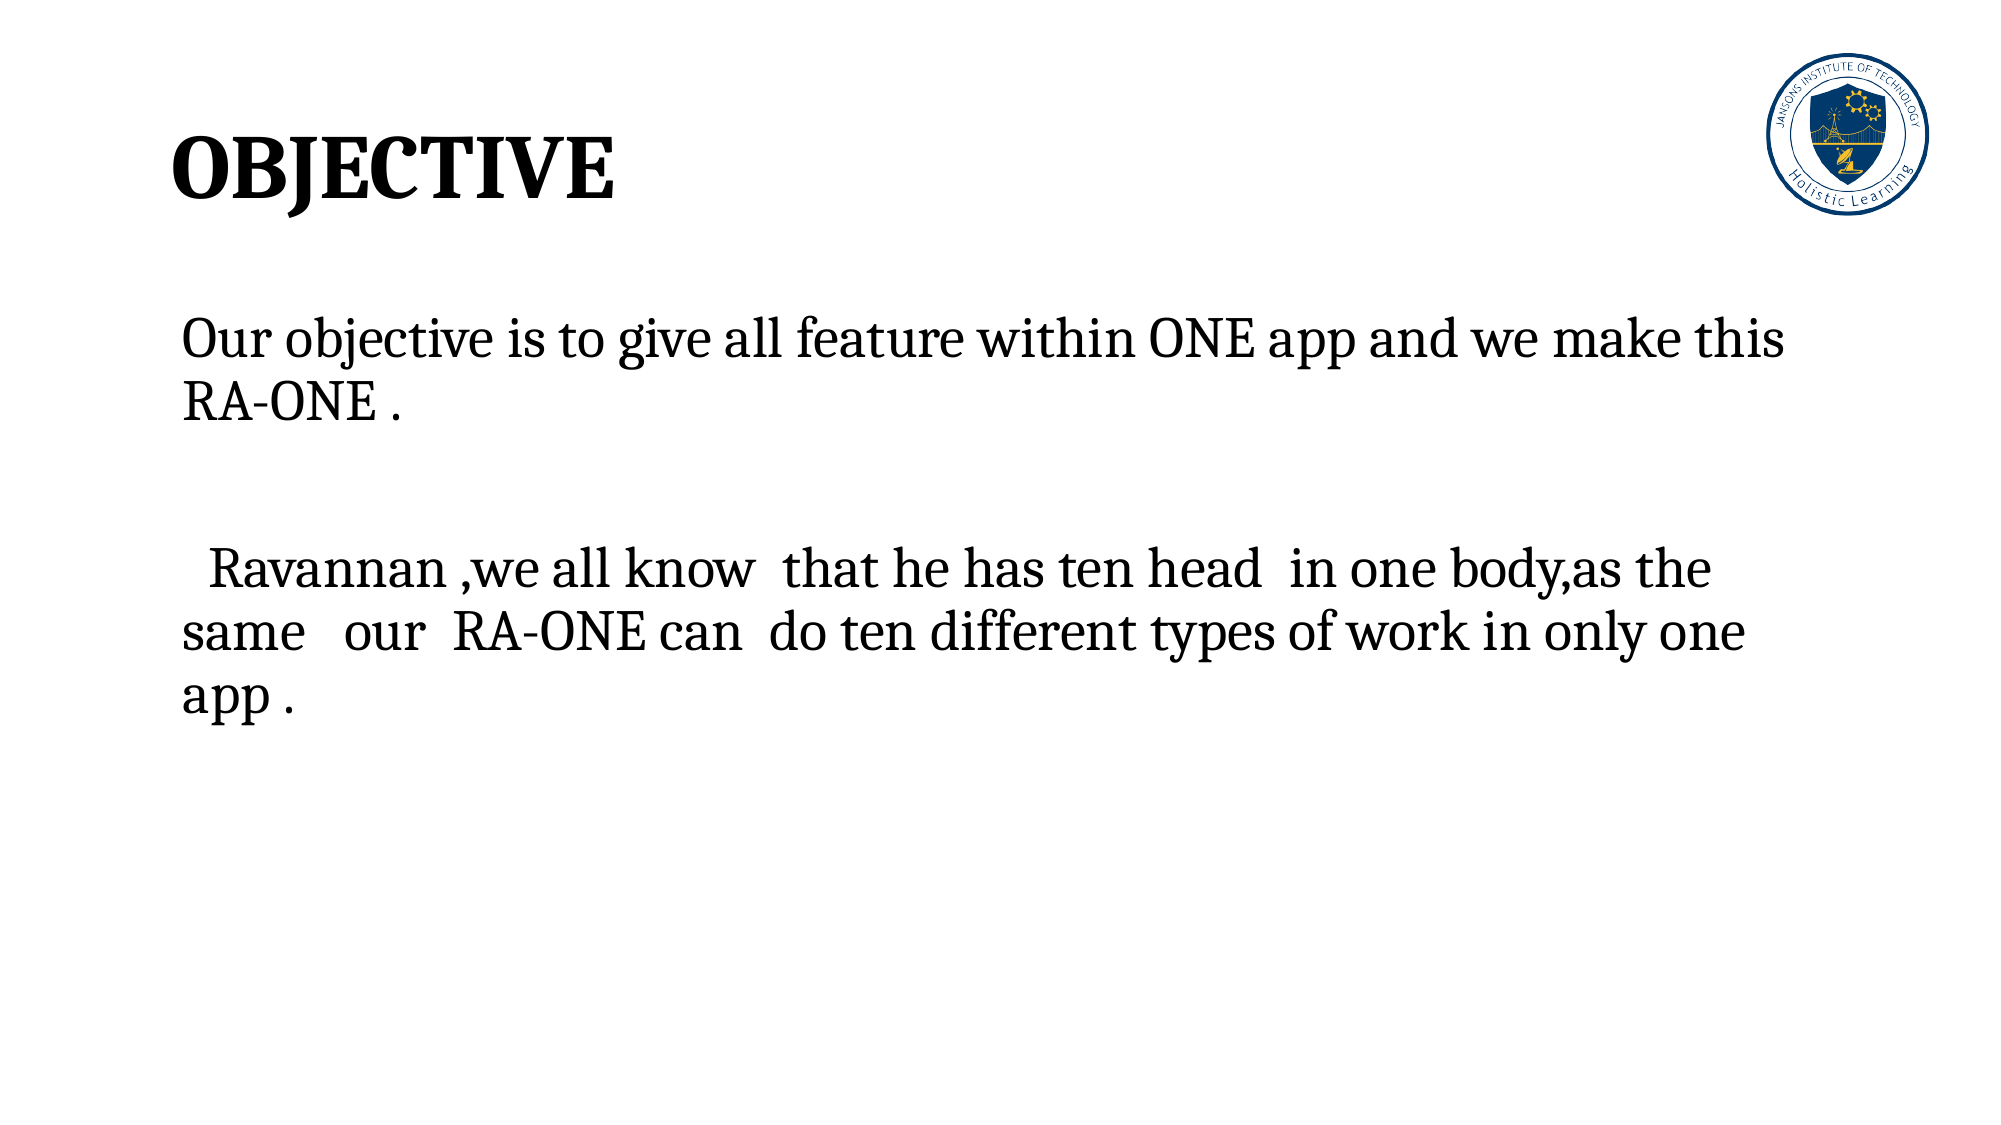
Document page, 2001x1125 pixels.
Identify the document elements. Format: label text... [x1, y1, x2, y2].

picture [1749, 46, 1945, 225]
list Our objective is to give all feature within ONE app and we make this RA-ONE . Ravannan ,we all know that he has ten head in one body,as the same our RA-ONE can do ten different types of work in only one app . [159, 299, 1863, 1014]
title OBJECTIVE [156, 59, 1863, 278]
